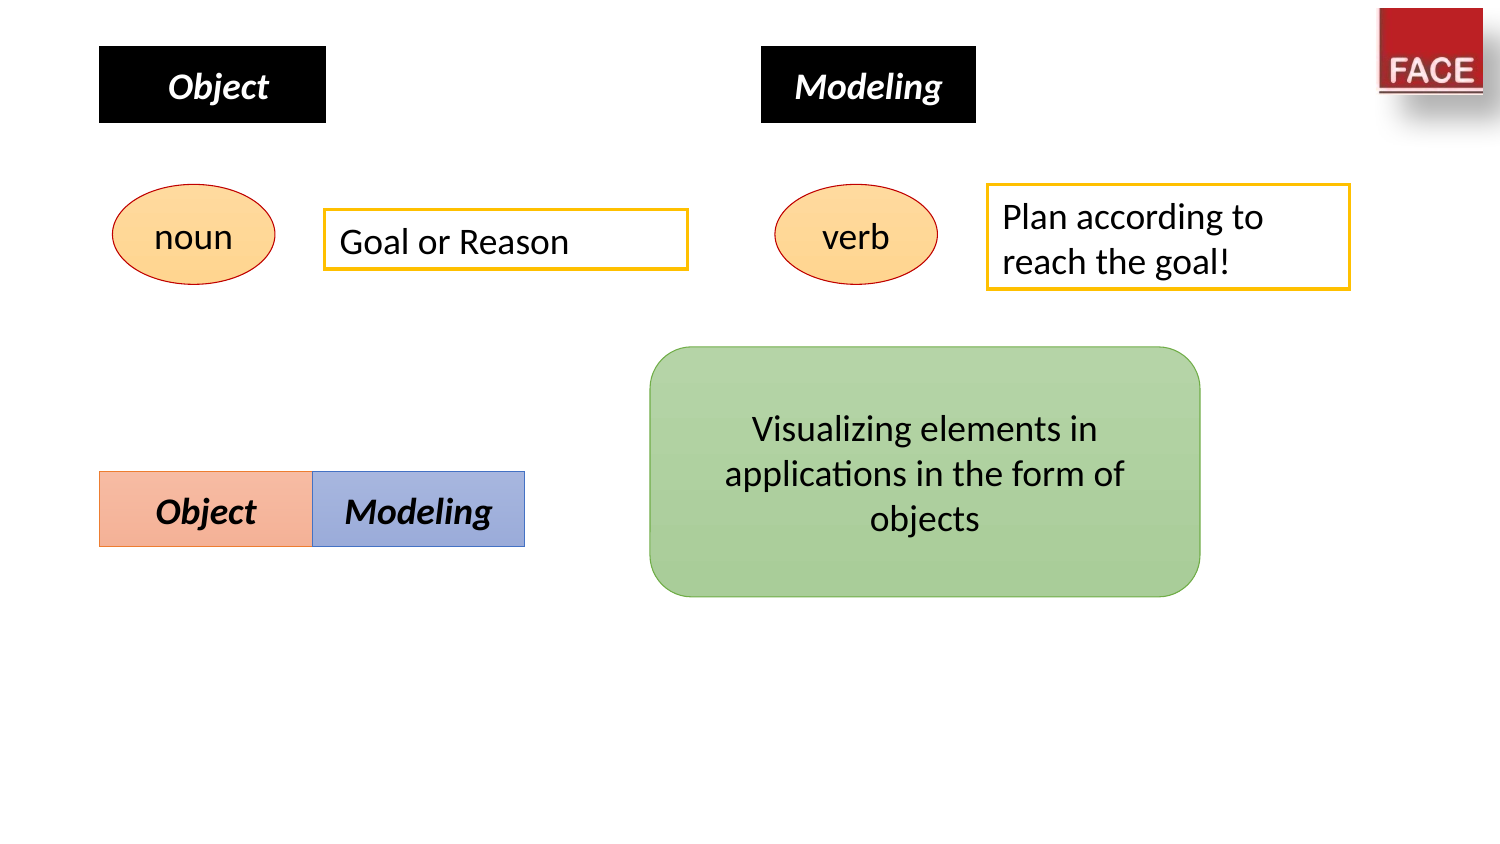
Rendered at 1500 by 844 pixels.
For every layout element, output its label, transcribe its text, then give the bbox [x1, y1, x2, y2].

text_box Modeling [761, 46, 976, 123]
text_box verb [774, 183, 938, 285]
text_box noun [111, 183, 276, 285]
picture [1376, 8, 1483, 95]
text_box Goal or Reason [324, 208, 688, 270]
text_box Object [99, 46, 111, 123]
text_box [99, 471, 525, 547]
text_box Visualizing elements in applications in the form of objects [649, 346, 1201, 598]
text_box Plan according to reach the goal! [986, 183, 1351, 290]
text_box Object [111, 46, 326, 123]
